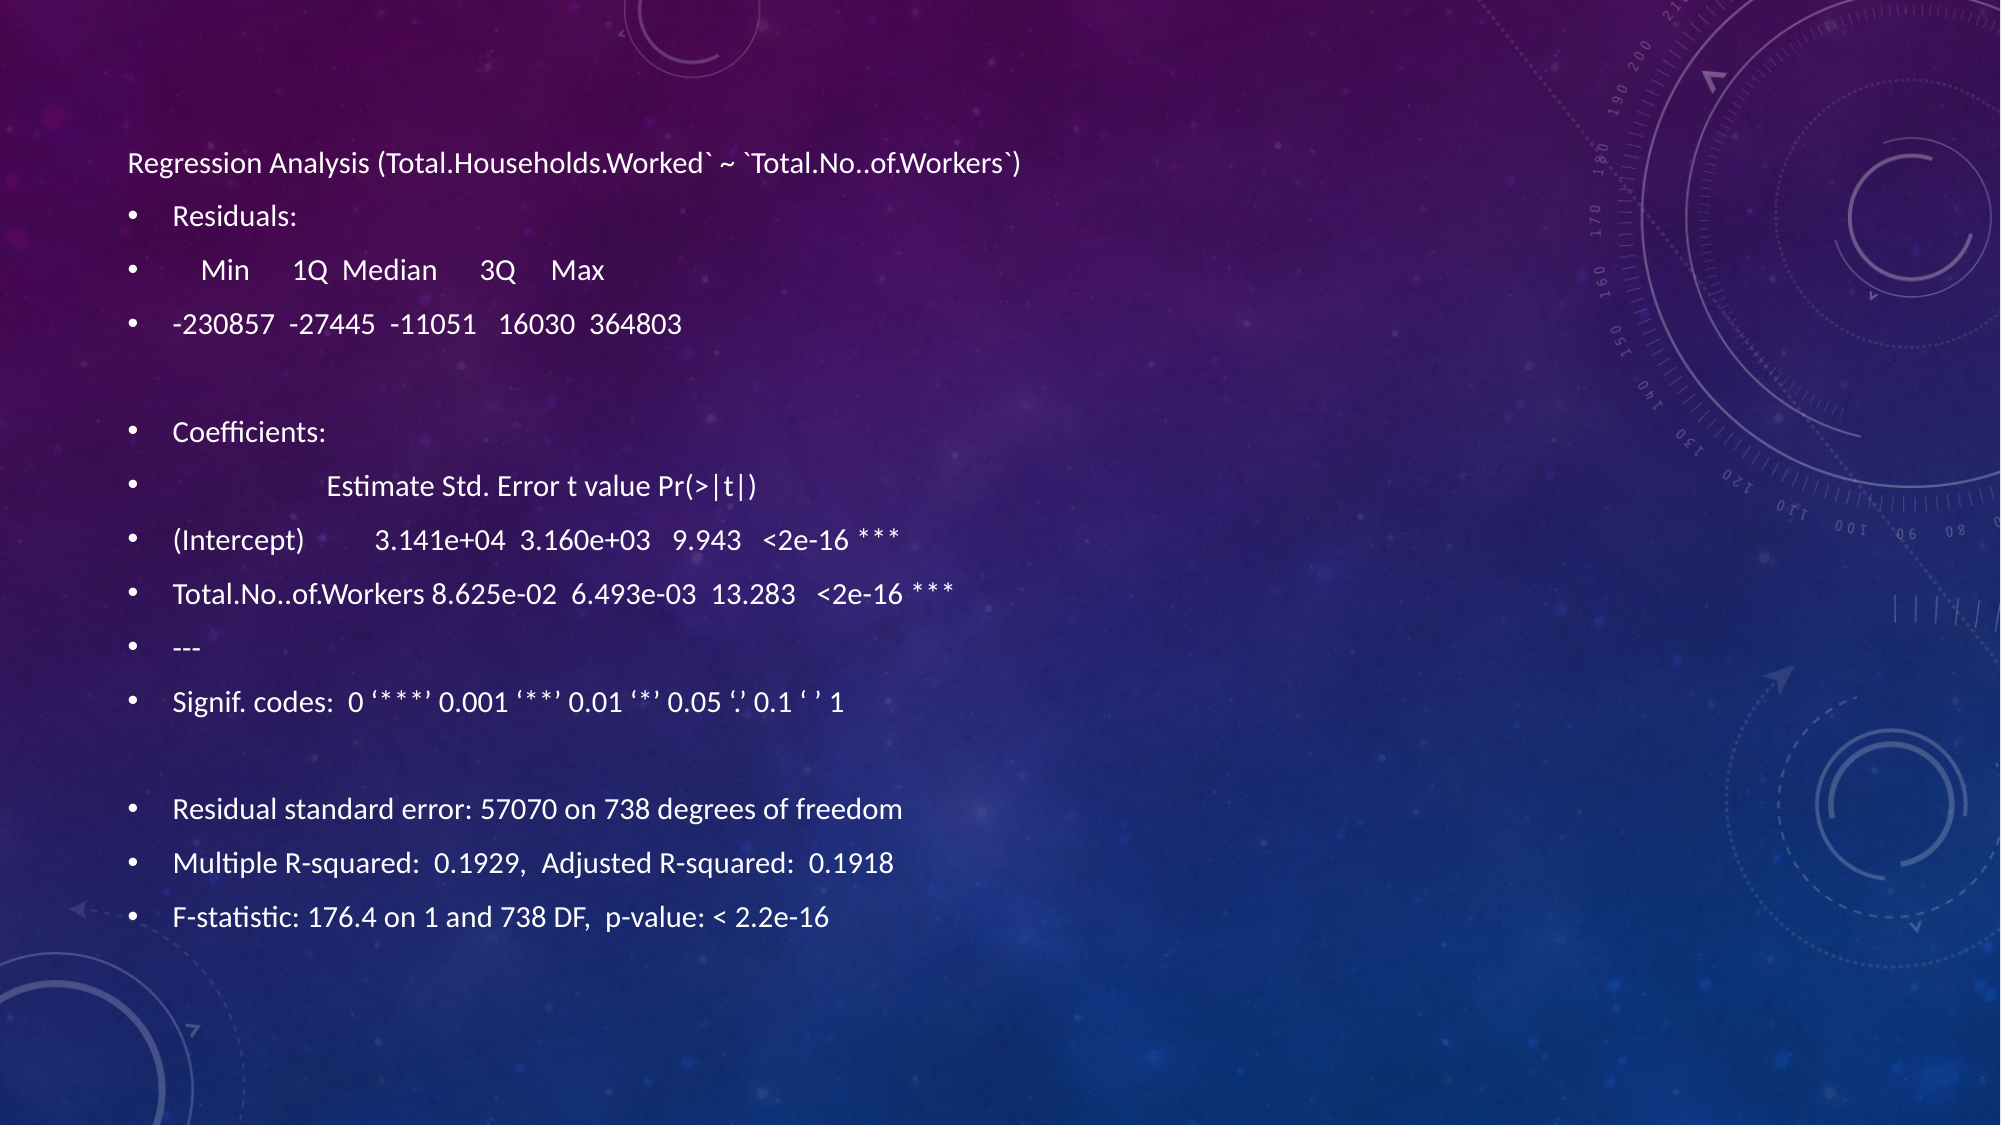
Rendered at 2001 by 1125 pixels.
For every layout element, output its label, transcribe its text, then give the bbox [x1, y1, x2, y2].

picture [0, 0, 2001, 1125]
list Regression Analysis (Total.Households.Worked` ~ `Total.No..of.Workers`) Residuals: Min 1Q Median 3Q Max -230857 -27445 -11051 16030 364803 Coefficients: Estimate Std. Error t value Pr(>|t|) (Intercept) 3.141e+04 3.160e+03 9.943 <2e-16 *** Total.No..of.Workers 8.625e-02 6.493e-03 13.283 <2e-16 *** --- Signif. codes: 0 ‘***’ 0.001 ‘**’ 0.01 ‘*’ 0.05 ‘.’ 0.1 ‘ ’ 1 Residual standard error: 57070 on 738 degrees of freedom Multiple R-squared: 0.1929, Adjusted R-squared: 0.1918 F-statistic: 176.4 on 1 and 738 DF, p-value: < 2.2e-16 [112, 134, 1775, 950]
